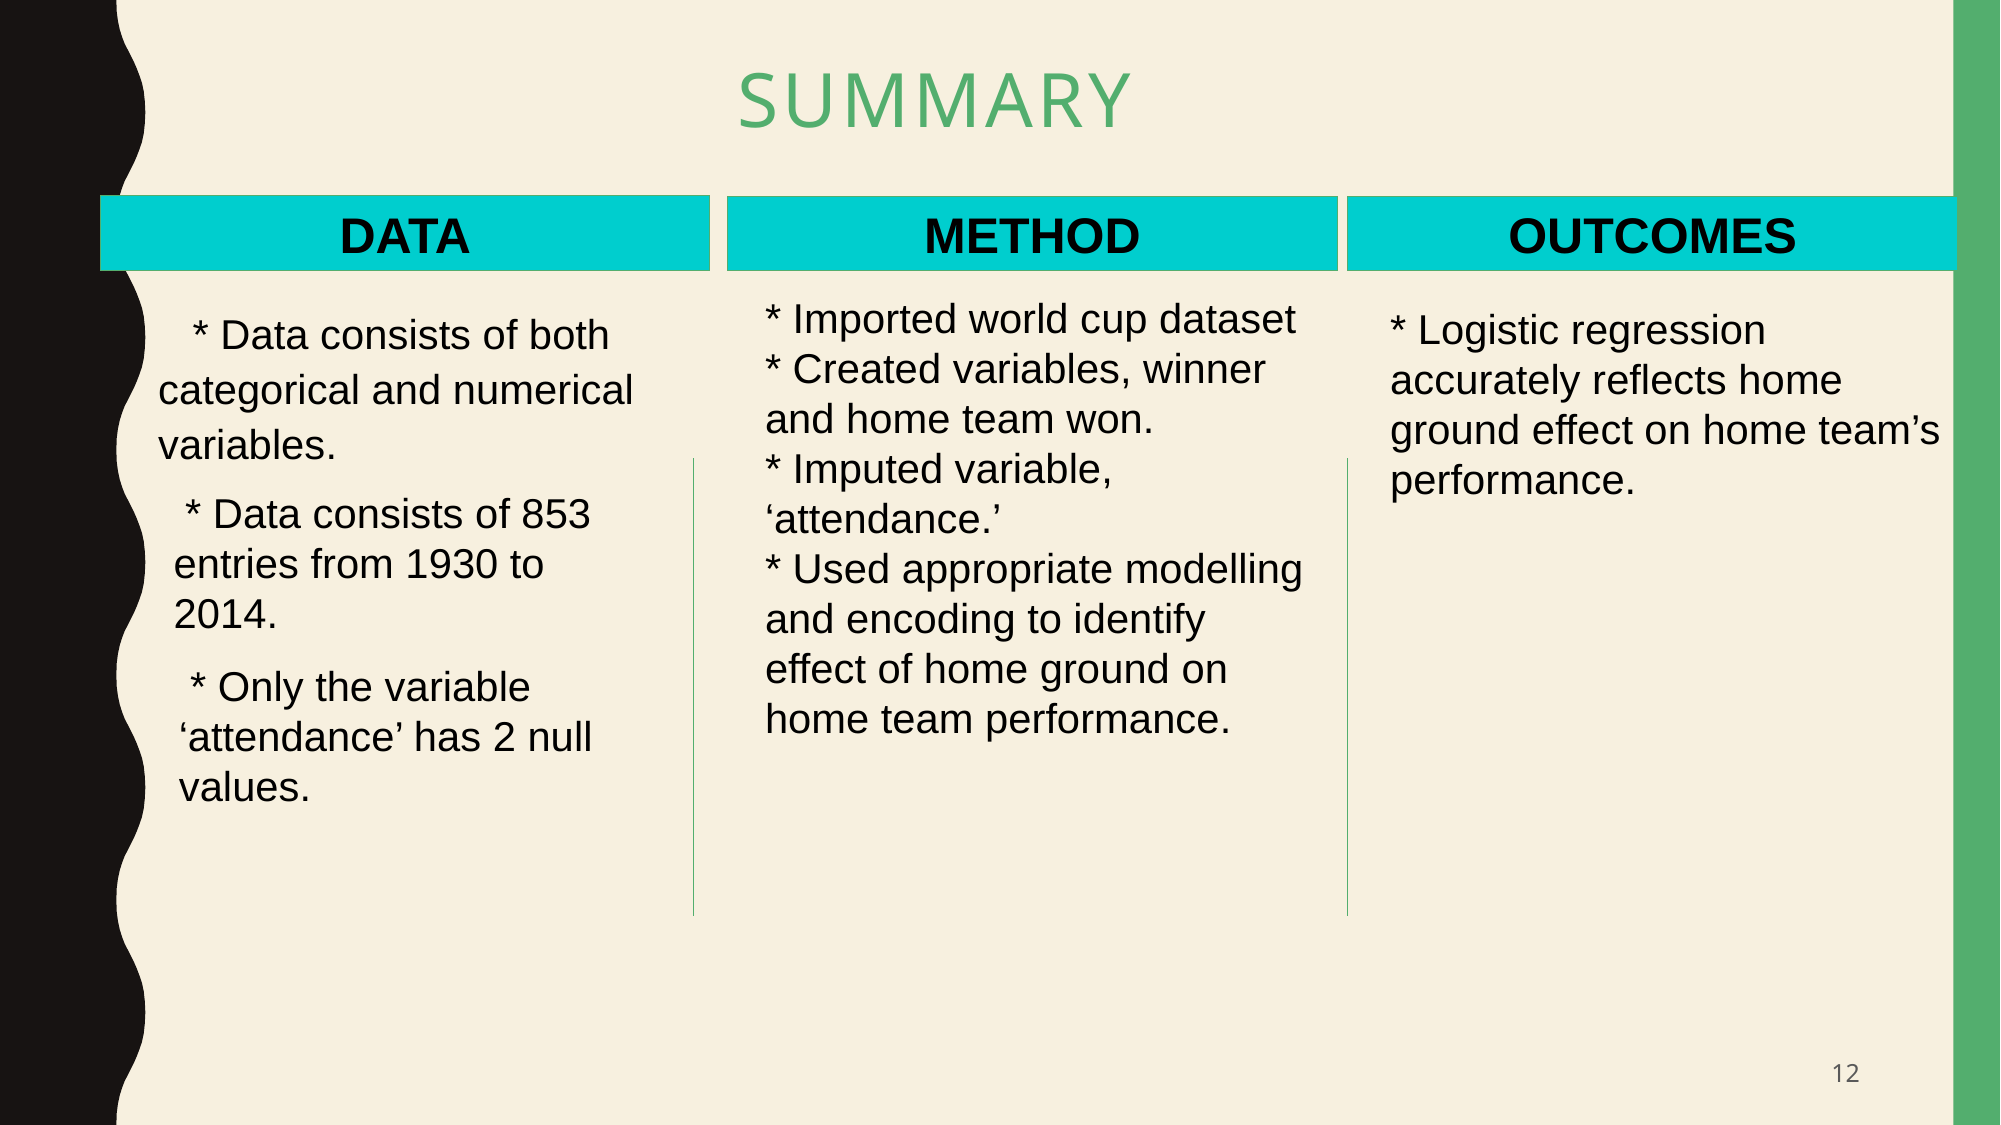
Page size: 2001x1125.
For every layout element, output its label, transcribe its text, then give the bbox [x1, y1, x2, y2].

text_box DATA [100, 195, 710, 271]
slide_number 12 [1412, 1045, 1875, 1103]
text_box METHOD [727, 196, 1338, 271]
title SUMMARY [705, 54, 1165, 214]
text_box * Data consists of both categorical and numerical variables. [143, 295, 782, 409]
text_box OUTCOMES [1347, 196, 1958, 271]
text_box * Logistic regression accurately reflects home ground effect on home team’s performance. [1375, 295, 1958, 571]
text_box * Data consists of 853 entries from 1930 to 2014. [158, 479, 670, 644]
text_box * Only the variable ‘attendance’ has 2 null values. [163, 652, 616, 818]
text_box * Imported world cup dataset * Created variables, winner and home team won. * Imputed variable, ‘attendance.’ * Used appropriate modelling and encoding to identify effect of home ground on home team performance. [750, 284, 1333, 870]
